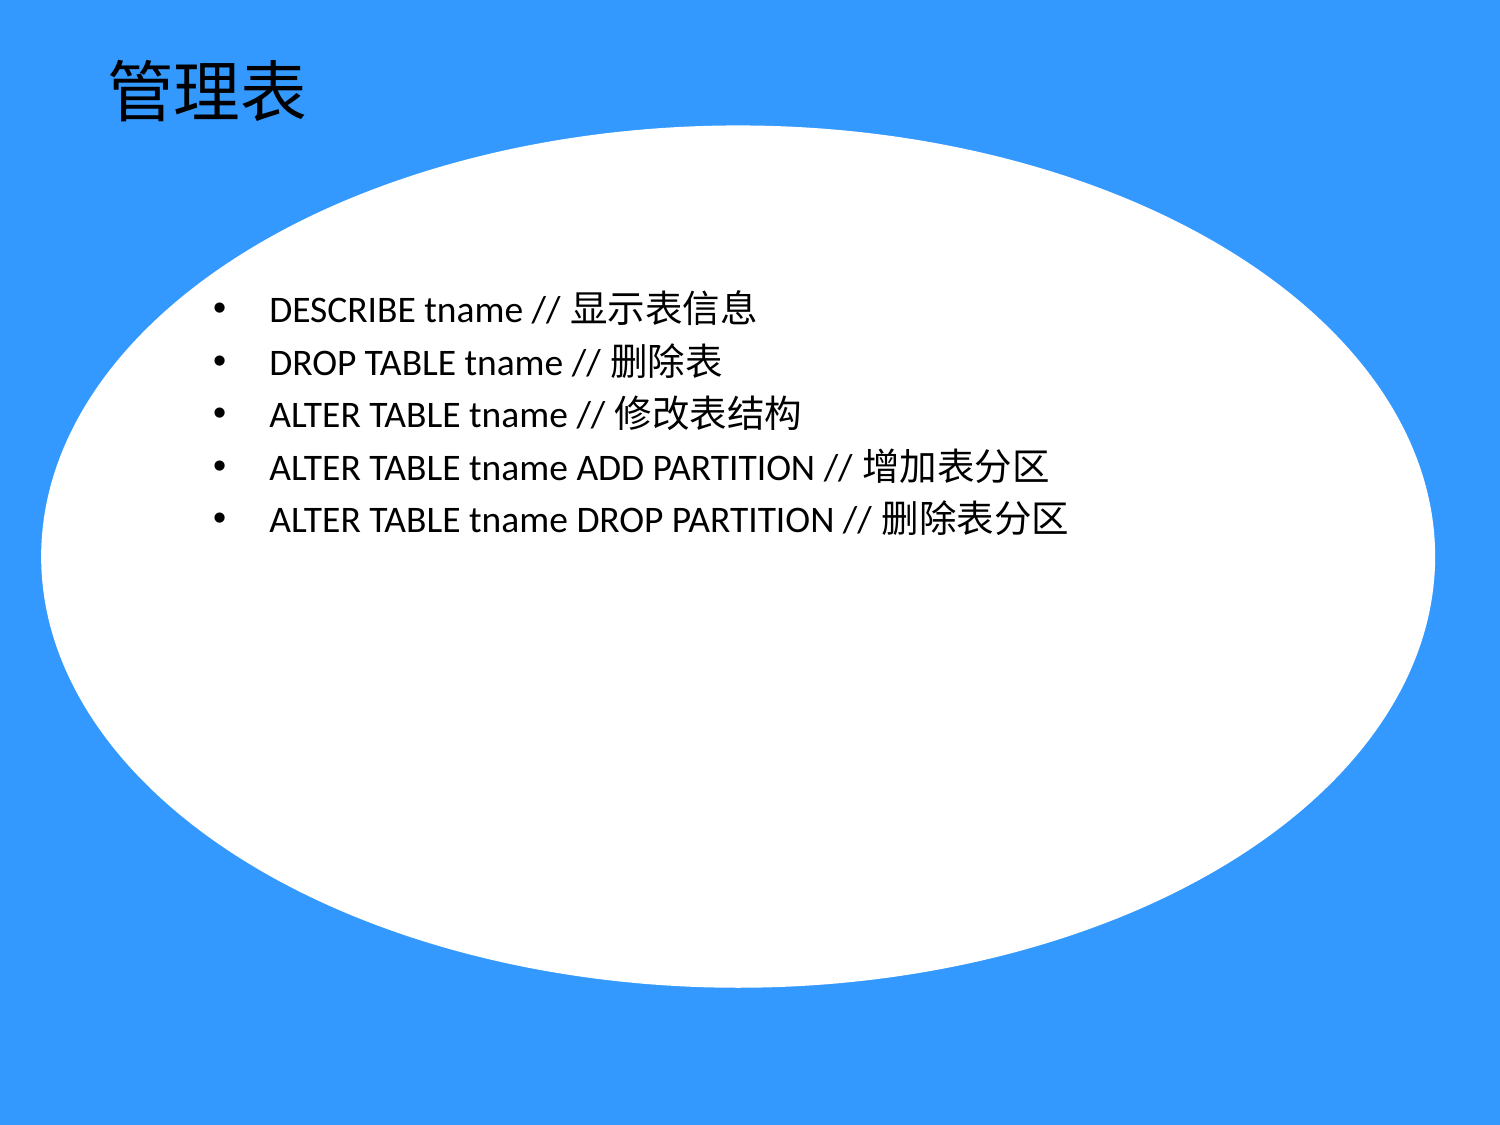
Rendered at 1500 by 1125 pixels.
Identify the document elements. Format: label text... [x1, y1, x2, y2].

list DESCRIBE tname //显示表信息 DROP TABLE tname //删除表 ALTER TABLE tname //修改表结构 ALTER TABLE tname ADD PARTITION //增加表分区 ALTER TABLE tname DROP PARTITION //删除表分区 [198, 277, 1286, 928]
title 管理表 [76, 42, 339, 138]
